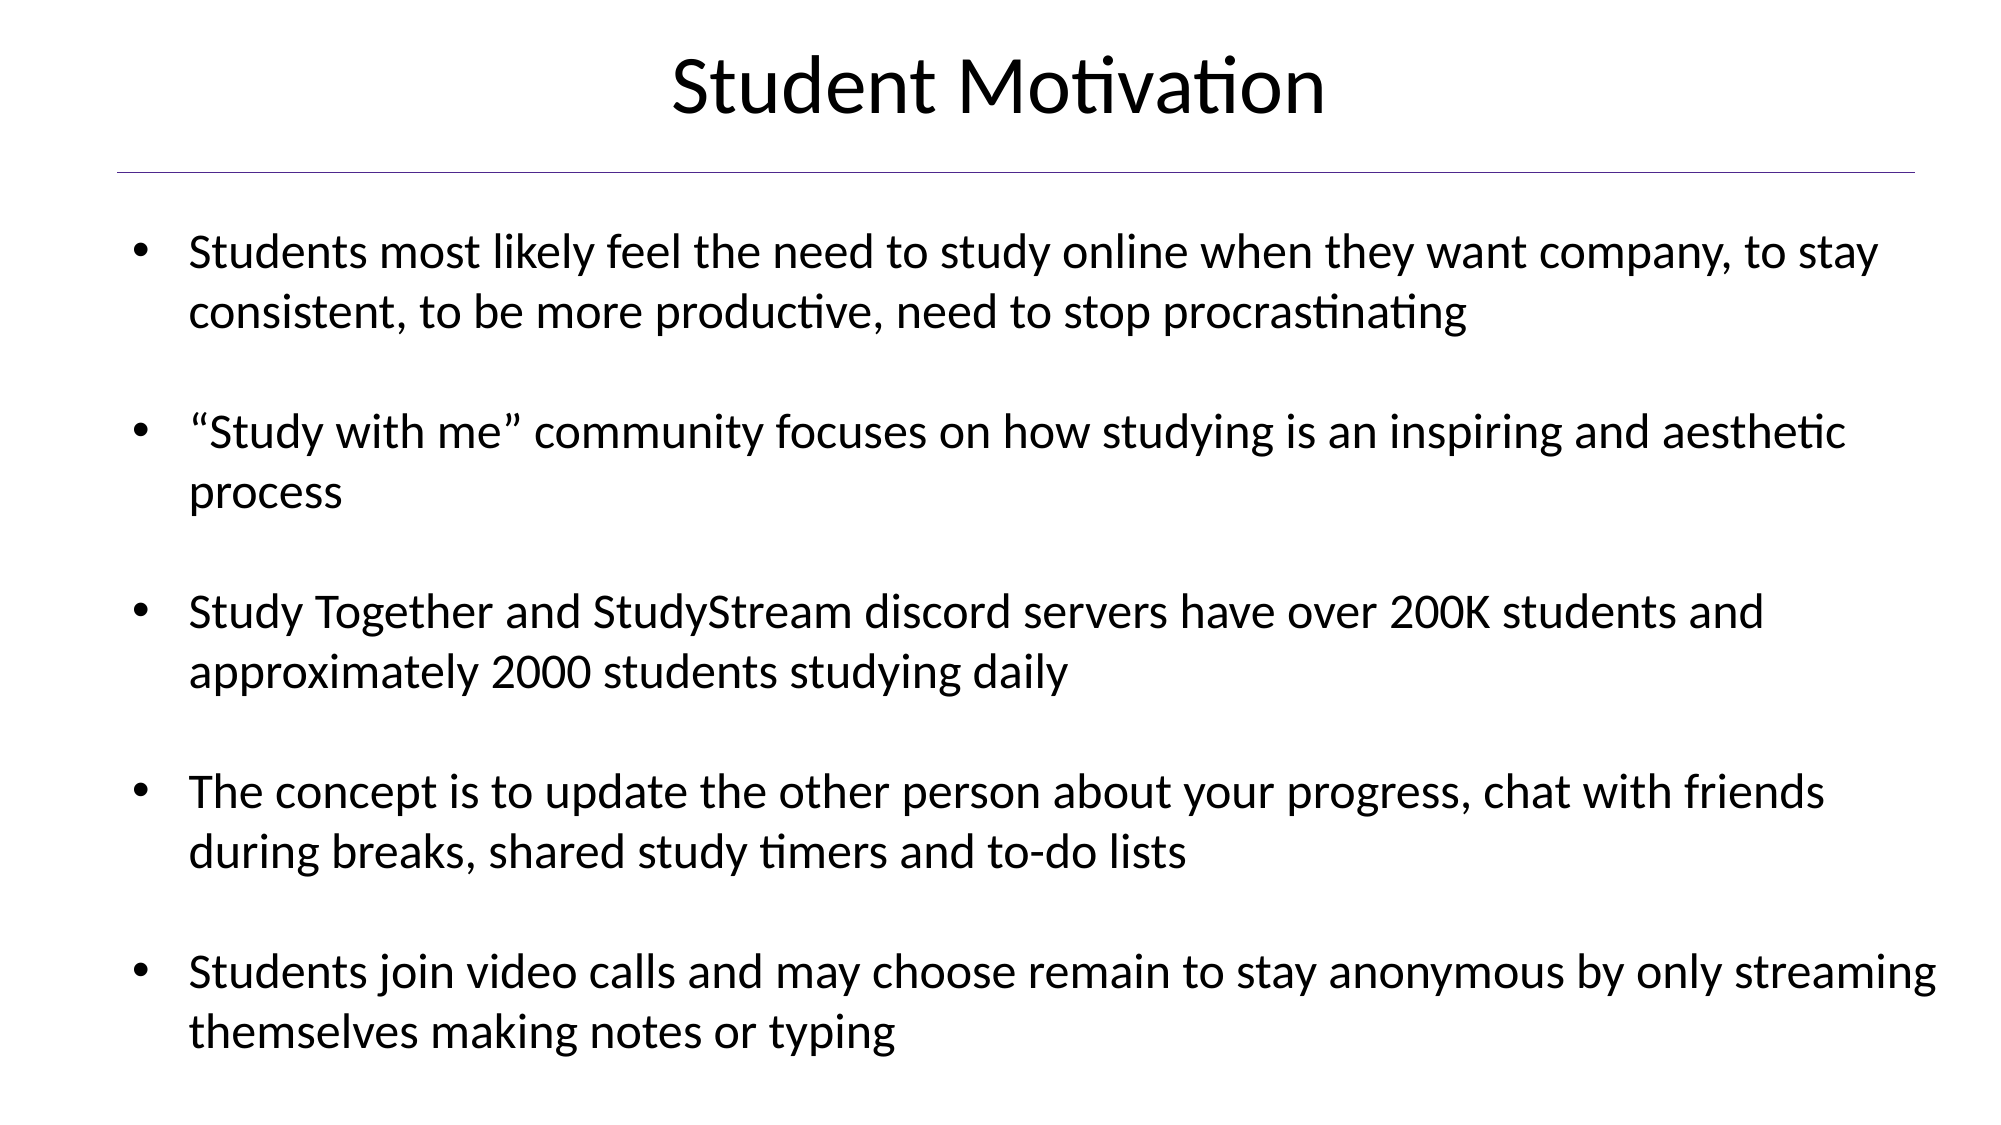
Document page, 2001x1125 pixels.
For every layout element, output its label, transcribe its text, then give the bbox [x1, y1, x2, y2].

text_box Student Motivation [94, 22, 1906, 138]
text_box Students most likely feel the need to study online when they want company, to stay consistent, to be more productive, need to stop procrastinating “Study with me” community focuses on how studying is an inspiring and aesthetic process Study Together and StudyStream discord servers have over 200K students and approximately 2000 students studying daily The concept is to update the other person about your progress, chat with friends during breaks, shared study timers and to-do lists Students join video calls and may choose remain to stay anonymous by only streaming themselves making notes or typing [117, 151, 1957, 1125]
